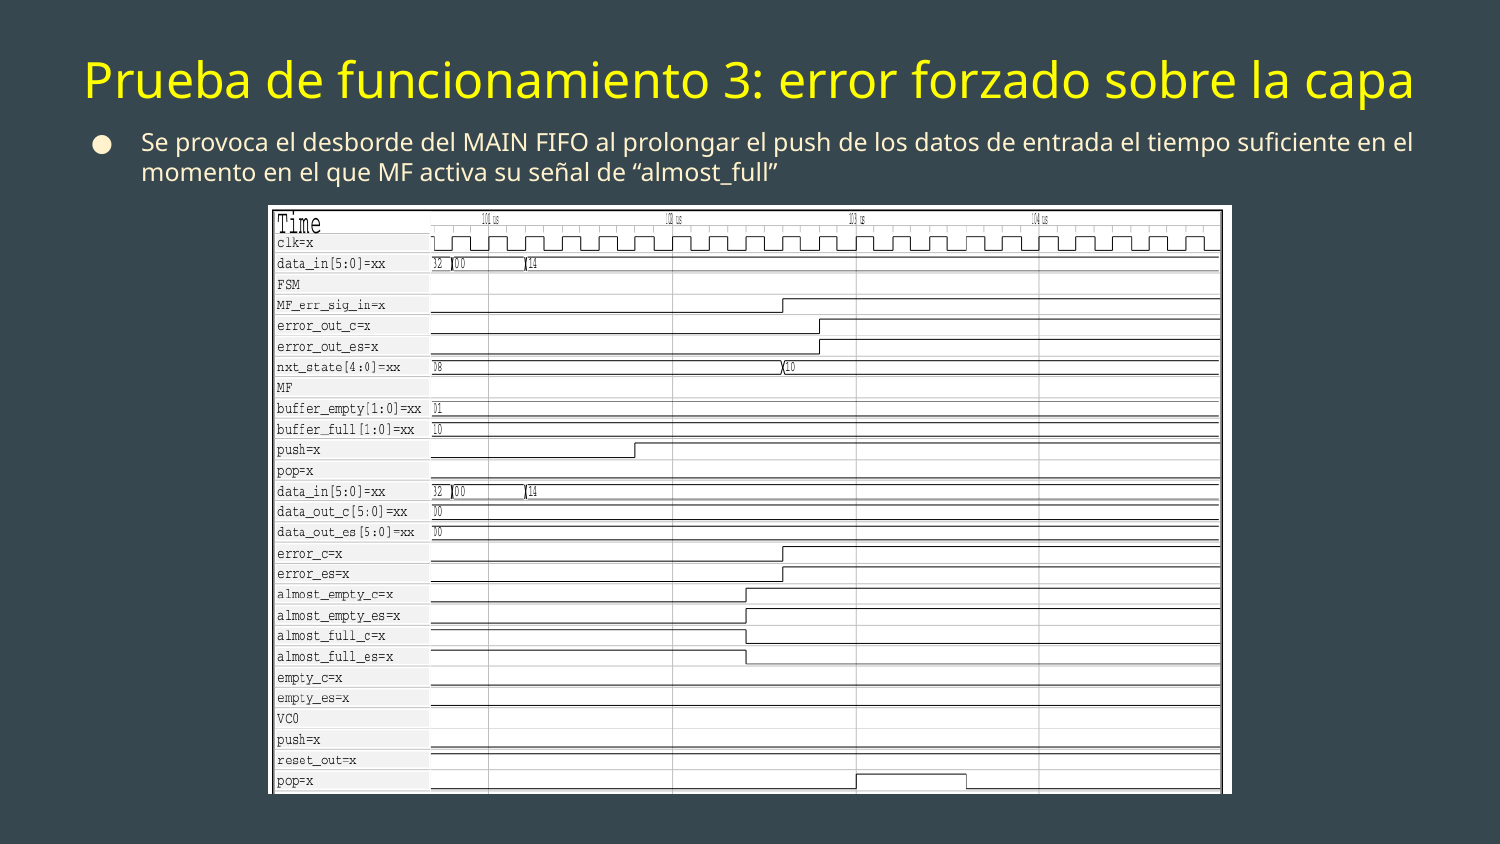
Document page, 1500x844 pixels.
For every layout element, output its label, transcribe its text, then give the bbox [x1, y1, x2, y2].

title Prueba de funcionamiento 3: error forzado sobre la capa [51, 33, 1449, 111]
title Se provoca el desborde del MAIN FIFO al prolongar el push de los datos de entrada el tiempo suficiente en el momento en el que MF activa su señal de “almost_full” [51, 111, 1449, 206]
picture [268, 205, 1232, 794]
